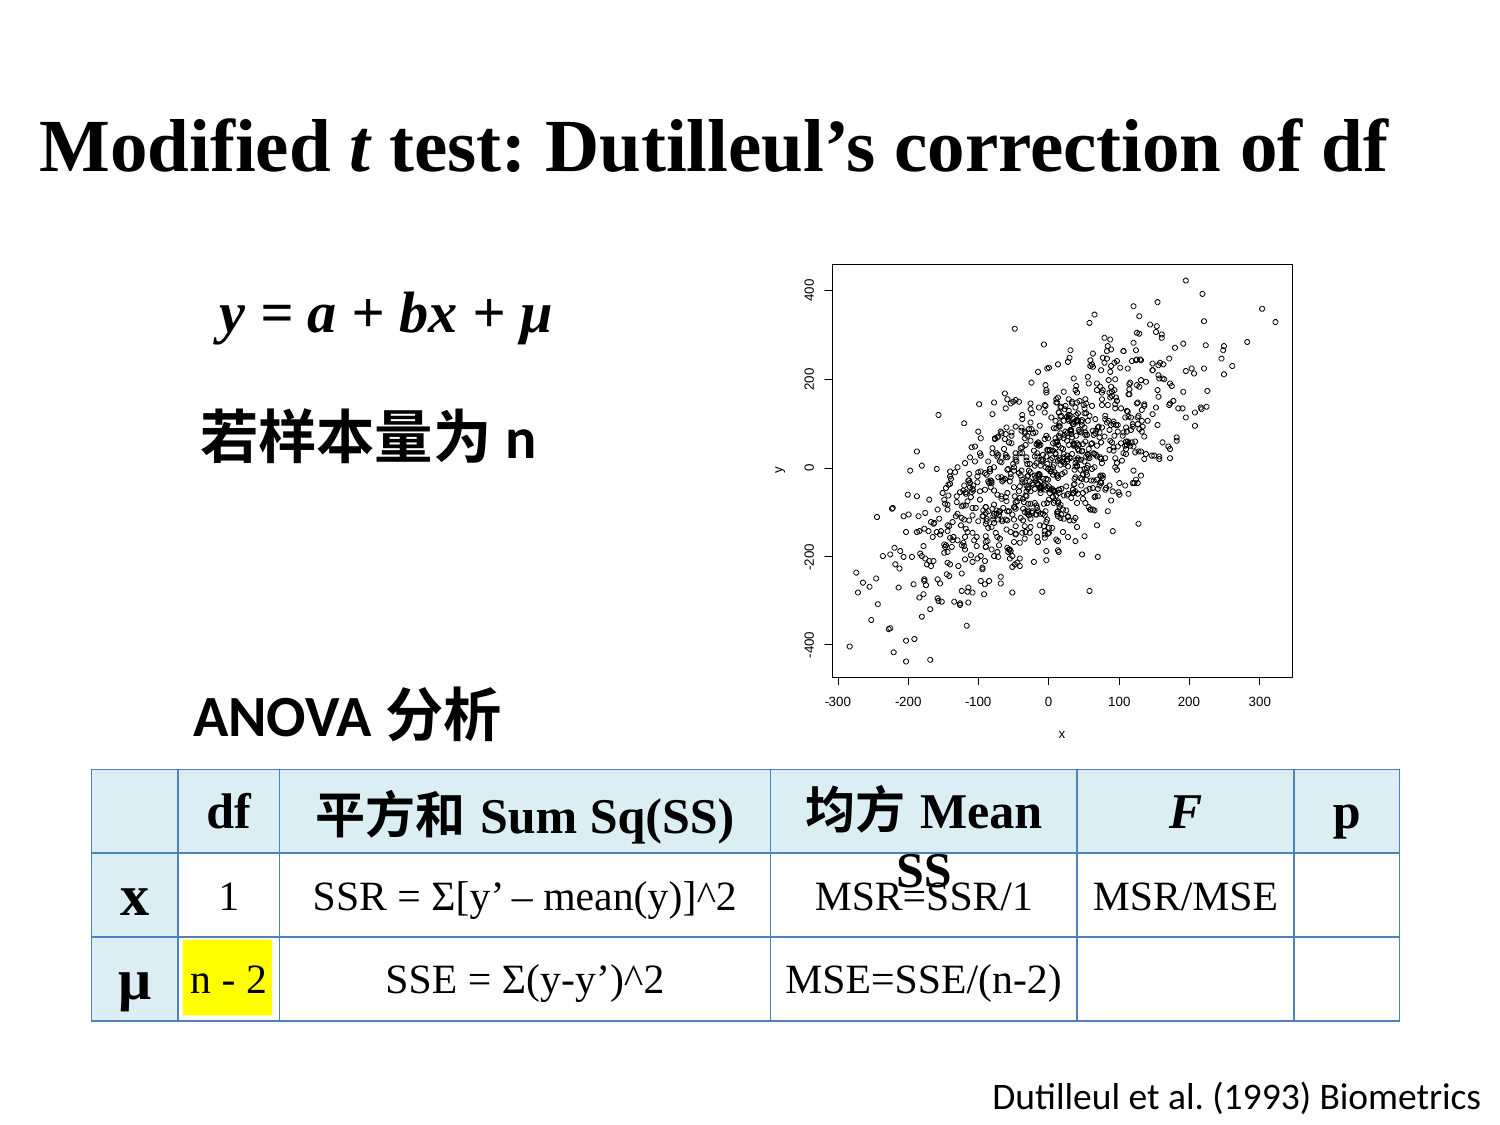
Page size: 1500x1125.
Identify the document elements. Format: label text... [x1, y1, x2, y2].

table_header df [179, 770, 279, 852]
text_box 若样本量为n [185, 392, 552, 478]
table_cell MSR=SSR/1 [771, 854, 1076, 936]
table_header 均方Mean SS [771, 770, 1076, 852]
table_cell MSE=SSE/(n-2) [771, 938, 1076, 1020]
table_header [92, 770, 177, 852]
table_header p [1295, 770, 1399, 852]
table_cell n - 2 [179, 938, 279, 1020]
table_cell [1295, 938, 1399, 1020]
text_box y = a + bx + μ [205, 266, 568, 352]
table_cell [1295, 854, 1399, 936]
table_cell SSR = Σ[y’ – mean(y)]^2 [280, 854, 770, 936]
table_cell MSR/MSE [1078, 854, 1293, 936]
text_box ANOVA分析 [178, 671, 517, 756]
text_box Dutilleul et al. (1993) Biometrics [977, 1064, 1497, 1125]
table_header 平方和Sum Sq(SS) [280, 770, 770, 852]
table_cell SSE = Σ(y-y’)^2 [280, 938, 770, 1020]
table_cell x [92, 854, 177, 936]
table_header F [1078, 770, 1293, 852]
picture [767, 199, 1326, 758]
title Modified t test: Dutilleul’s correction of df [24, 63, 1500, 219]
table_cell 1 [179, 854, 279, 936]
table_cell μ [92, 938, 177, 1020]
table_cell [1078, 938, 1293, 1020]
